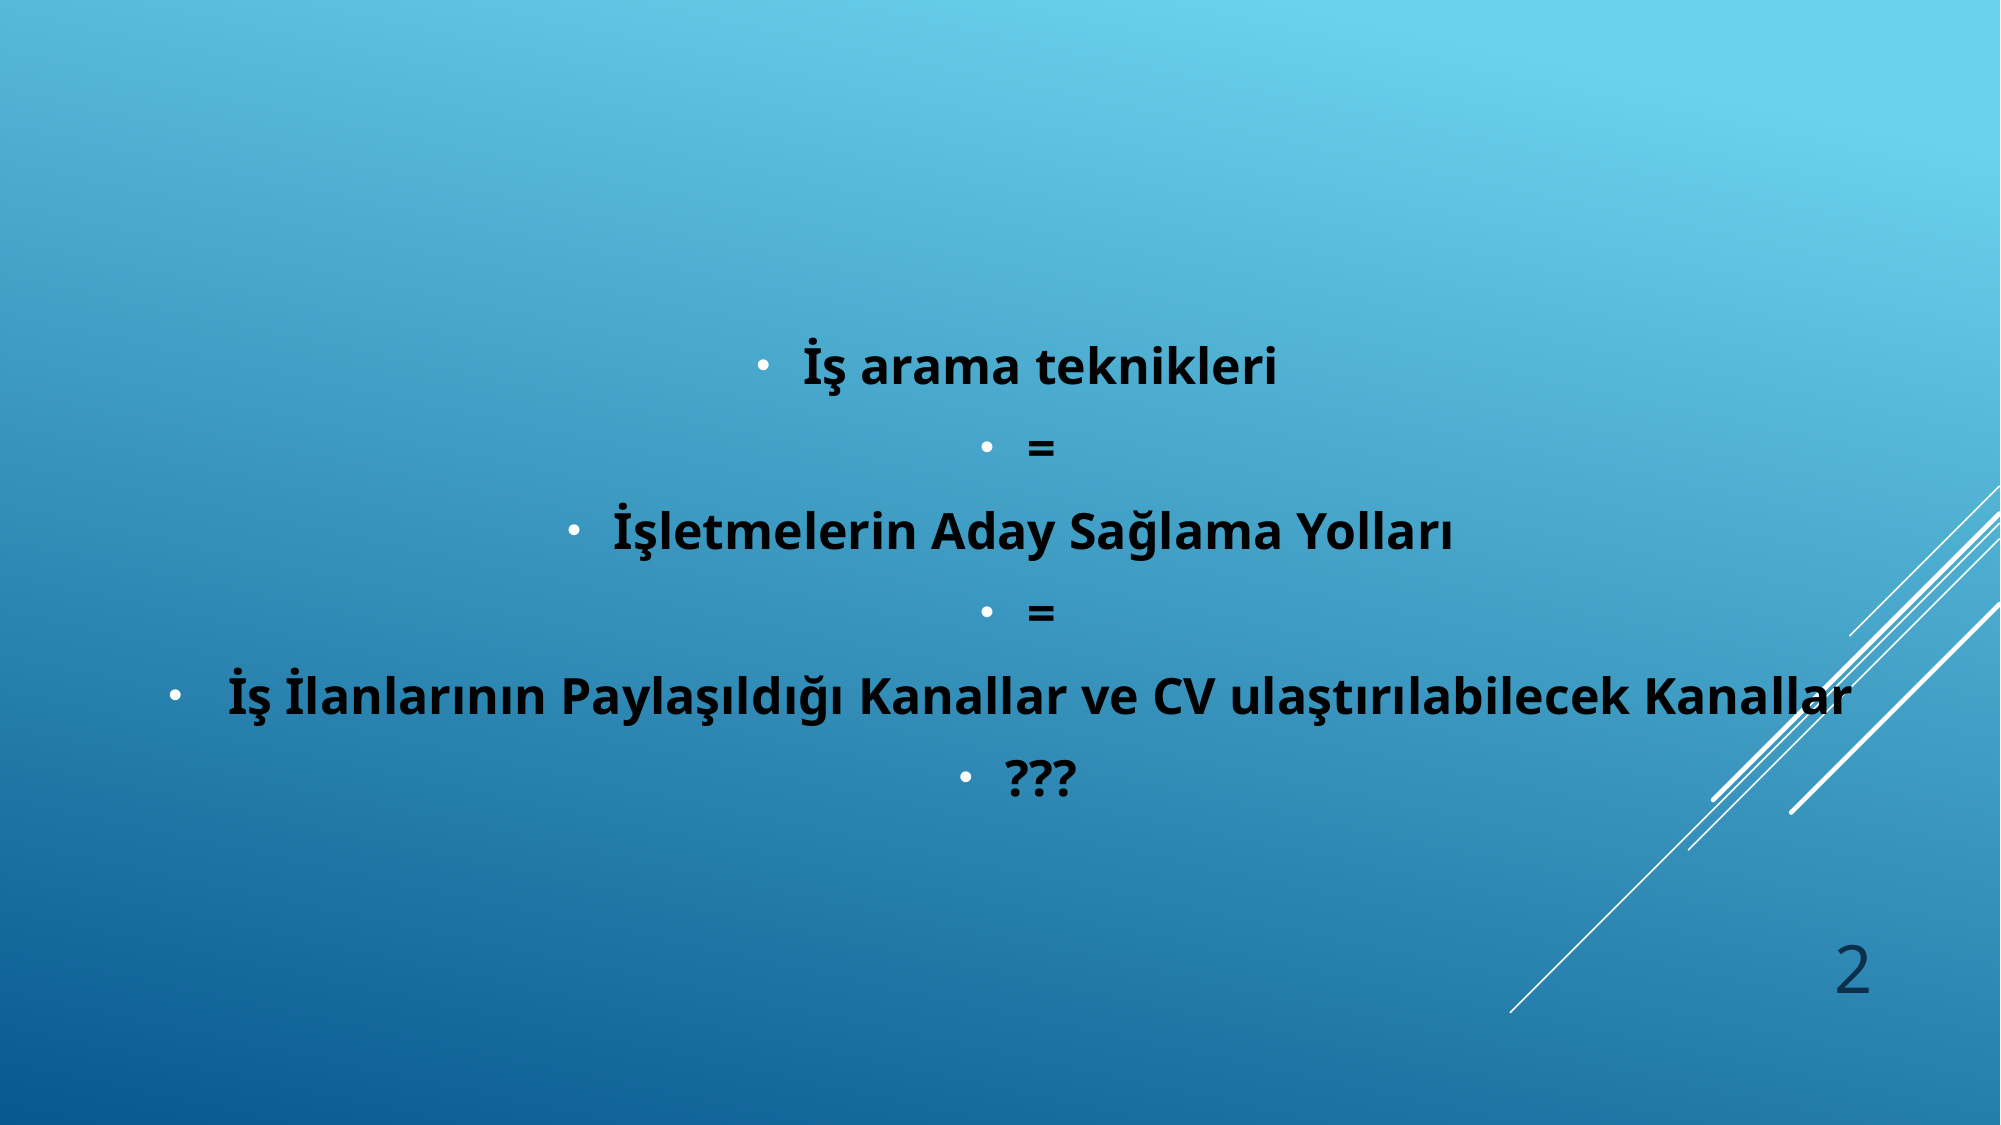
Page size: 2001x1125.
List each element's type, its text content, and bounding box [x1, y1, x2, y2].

slide_number 2 [1700, 960, 1888, 1025]
list İş arama teknikleri = İşletmelerin Aday Sağlama Yolları = İş İlanlarının Paylaşıldığı Kanallar ve CV ulaştırılabilecek Kanallar ??? [126, 252, 1910, 960]
